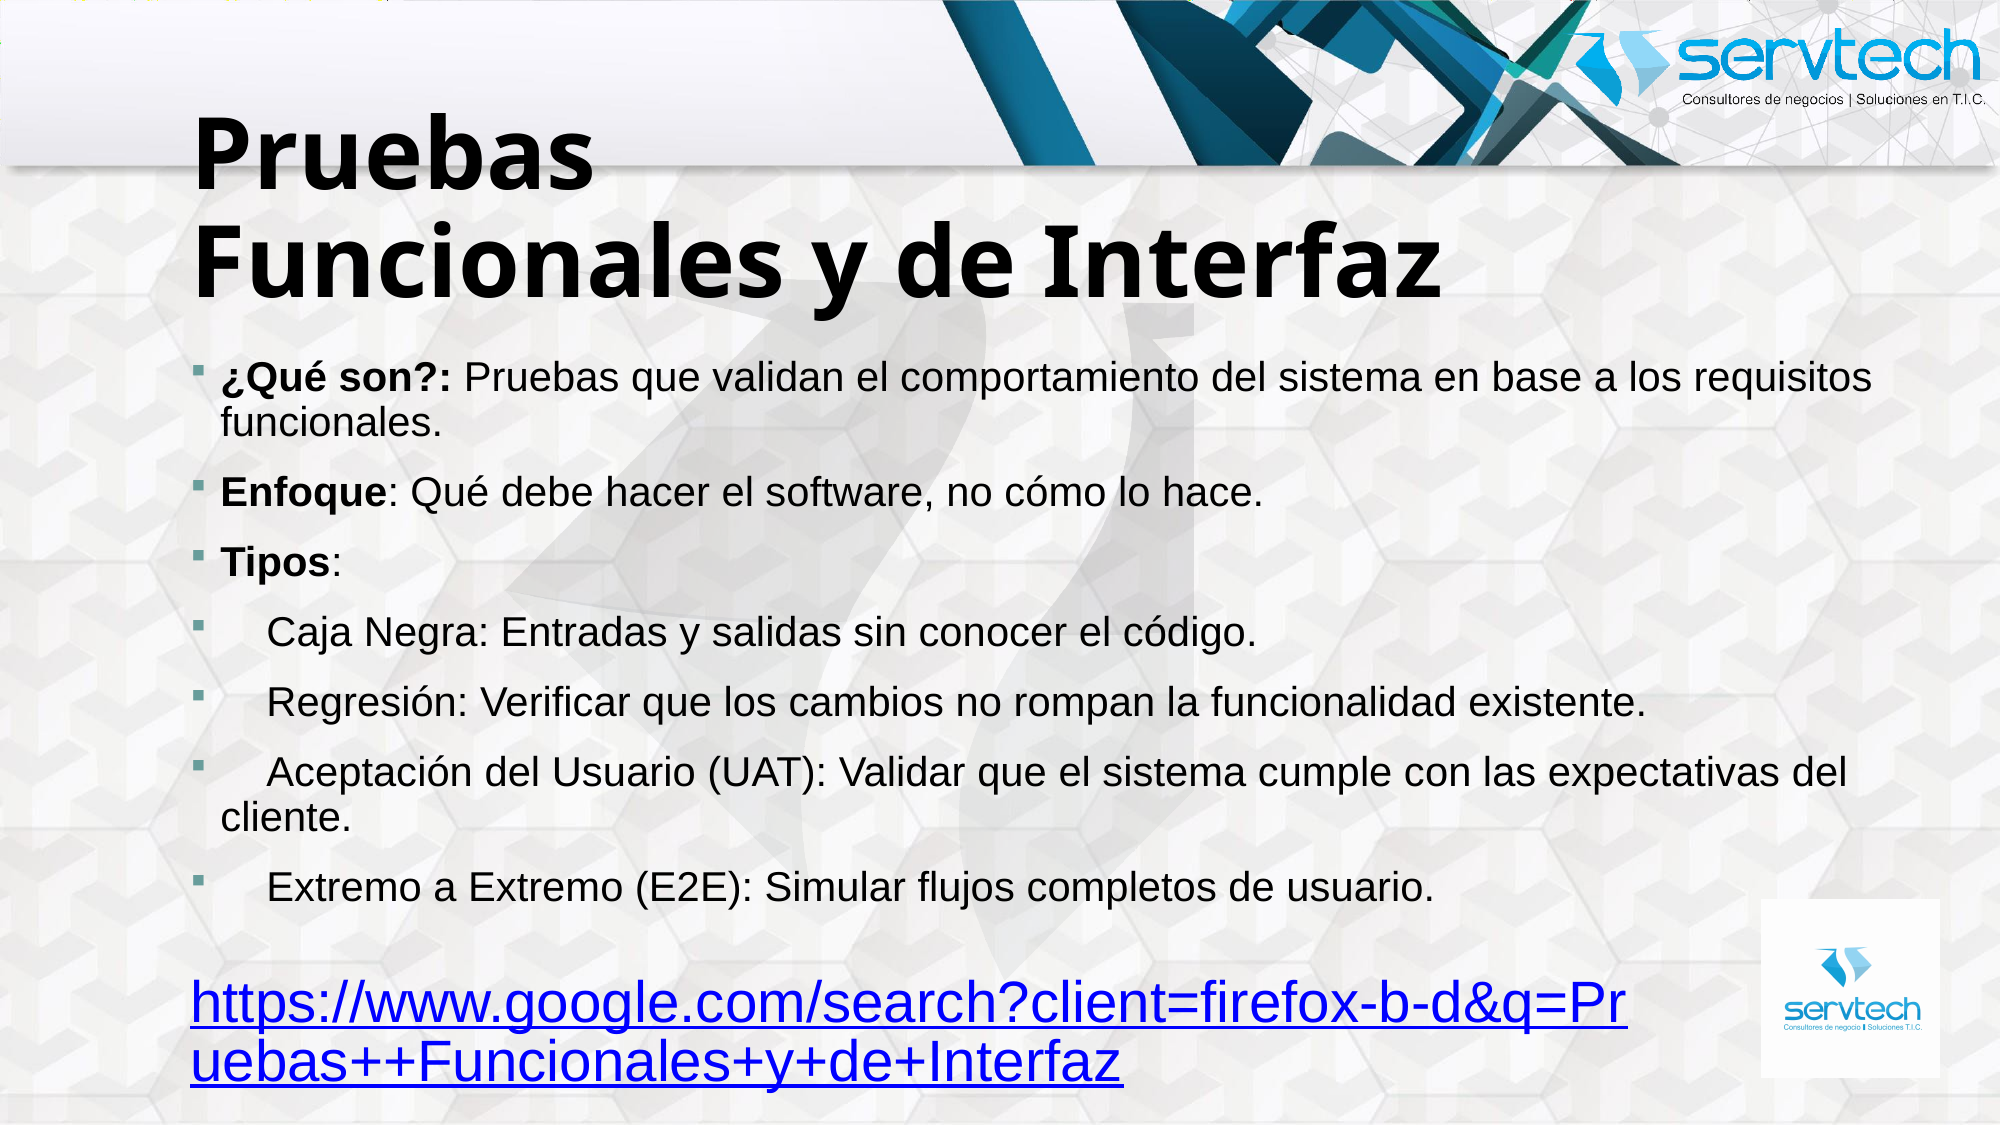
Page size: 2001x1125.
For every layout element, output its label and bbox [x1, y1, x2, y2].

picture [1765, 902, 1938, 1075]
text_box [3, 3, 1996, 1123]
